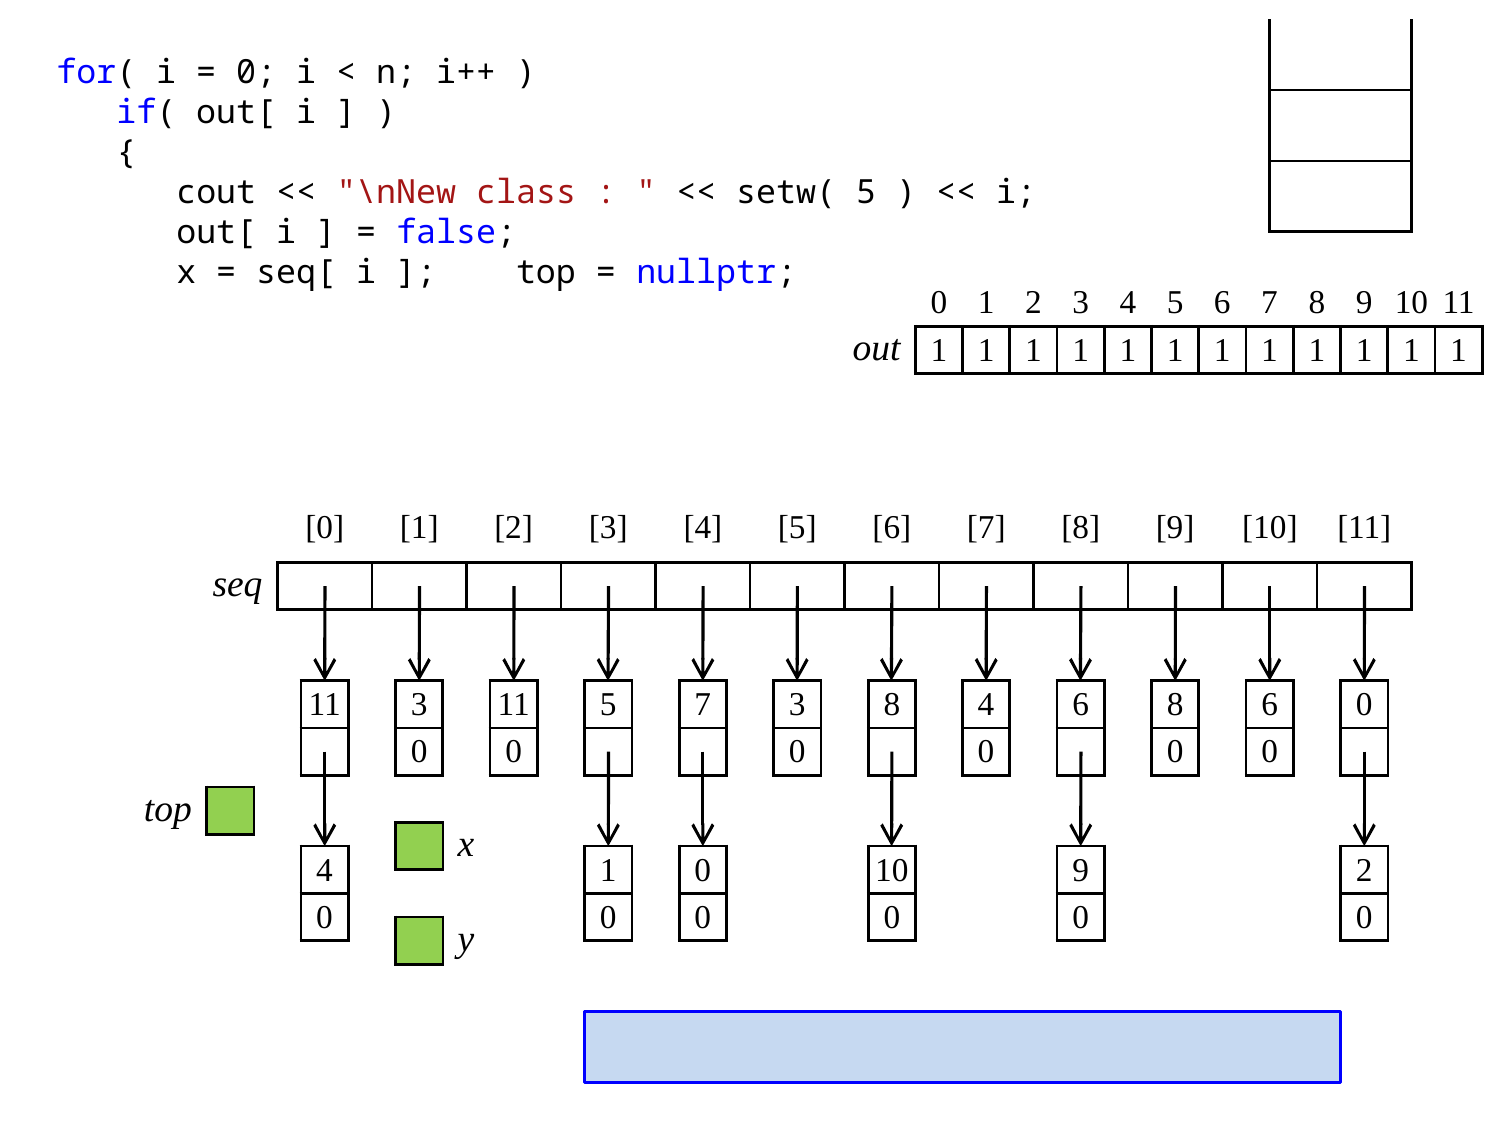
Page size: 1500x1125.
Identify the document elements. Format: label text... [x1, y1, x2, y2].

table_cell 0 [1342, 895, 1387, 939]
table_cell [1035, 564, 1127, 608]
table_header 2 [1342, 847, 1387, 892]
table_header 9 [1058, 847, 1103, 892]
table_cell 1 [1011, 328, 1056, 372]
table_header 7 [1246, 279, 1293, 325]
table_cell [279, 564, 371, 608]
table_header [10] [1223, 492, 1317, 561]
table_cell 1 [1200, 328, 1245, 372]
table_header 8 [1153, 682, 1197, 727]
table_cell 0 [1058, 895, 1103, 939]
table_header [1271, 19, 1410, 89]
table_cell 0 [586, 895, 631, 939]
table_header [3] [561, 492, 656, 561]
table_header 10 [870, 847, 914, 892]
table_header 6 [1199, 279, 1246, 325]
table_header 4 [1104, 279, 1152, 325]
table_cell [870, 729, 914, 774]
text_box x [444, 822, 490, 870]
table_cell [940, 564, 1032, 608]
table_header 0 [915, 279, 963, 325]
table_cell [373, 564, 465, 608]
table_cell [846, 564, 938, 608]
text_box y [444, 916, 490, 965]
table_cell [1224, 564, 1316, 608]
table_cell [1318, 564, 1410, 608]
table_cell [302, 729, 347, 774]
table_header 3 [397, 682, 441, 727]
table_cell 0 [397, 729, 441, 774]
table_cell 0 [302, 895, 347, 939]
table_header 11 [491, 682, 536, 727]
table_header [7] [939, 492, 1034, 561]
table_header 7 [681, 682, 725, 727]
table_header 9 [1341, 279, 1388, 325]
table_header 4 [964, 682, 1008, 727]
table_cell 1 [1436, 328, 1481, 372]
table_header 8 [870, 682, 914, 727]
table_cell [562, 564, 654, 608]
table_cell [586, 729, 631, 774]
table_header [4] [656, 492, 750, 561]
table_cell 1 [1295, 328, 1339, 372]
table_cell 0 [681, 895, 725, 939]
table_cell [657, 564, 749, 608]
table_cell 0 [870, 895, 914, 939]
table_header [9] [1128, 492, 1223, 561]
table_header 3 [1057, 279, 1104, 325]
table_header 6 [1247, 682, 1292, 727]
text_box seq [182, 562, 278, 610]
table_header [8] [1034, 492, 1128, 561]
list for( i = 0; i < n; i++ ) if( out[ i ] ) { cout << "\nNew class : " << setw( 5 ) << i; out[ i ] = false; x = seq[ i ]; top = nullptr; [41, 42, 1058, 303]
table_header 2 [1010, 279, 1057, 325]
table_cell 1 [1247, 328, 1292, 372]
text_box [584, 1011, 1341, 1083]
table_header 0 [1342, 682, 1387, 727]
table_cell 1 [1058, 328, 1103, 372]
table_cell [1271, 91, 1410, 160]
table_header 6 [1058, 682, 1103, 727]
table_cell 0 [964, 729, 1008, 774]
table_header 4 [302, 847, 347, 892]
table_cell [468, 564, 560, 608]
table_cell 1 [964, 328, 1008, 372]
table_cell 1 [1389, 328, 1434, 372]
table_header [11] [1317, 492, 1411, 561]
table_header [1] [372, 492, 467, 561]
table_cell 0 [775, 729, 820, 774]
table_header 5 [1152, 279, 1199, 325]
table_cell [1271, 162, 1410, 230]
table_header [208, 788, 253, 833]
table_header [397, 824, 442, 868]
table_header 8 [1293, 279, 1341, 325]
table_header [0] [278, 492, 372, 561]
table_header [397, 918, 442, 963]
table_header 1 [963, 279, 1010, 325]
table_header 3 [775, 682, 820, 727]
text_box out [844, 326, 916, 374]
table_cell 1 [1106, 328, 1150, 372]
table_header 0 [681, 847, 725, 892]
table_header 11 [1435, 279, 1482, 325]
table_cell 0 [1247, 729, 1292, 774]
table_header 10 [1388, 279, 1435, 325]
table_cell 0 [491, 729, 536, 774]
table_cell [751, 564, 843, 608]
table_header [6] [845, 492, 939, 561]
table_cell [681, 729, 725, 774]
table_cell 1 [1153, 328, 1197, 372]
table_header 5 [586, 682, 631, 727]
table_cell [1342, 729, 1387, 774]
table_header [5] [750, 492, 845, 561]
table_header [2] [467, 492, 561, 561]
table_cell [1058, 729, 1103, 774]
table_cell [1129, 564, 1221, 608]
table_cell 1 [1342, 328, 1386, 372]
table_header 1 [586, 847, 631, 892]
table_header 11 [302, 682, 347, 727]
text_box top [135, 786, 205, 835]
table_cell 1 [917, 328, 961, 372]
table_cell 0 [1153, 729, 1197, 774]
